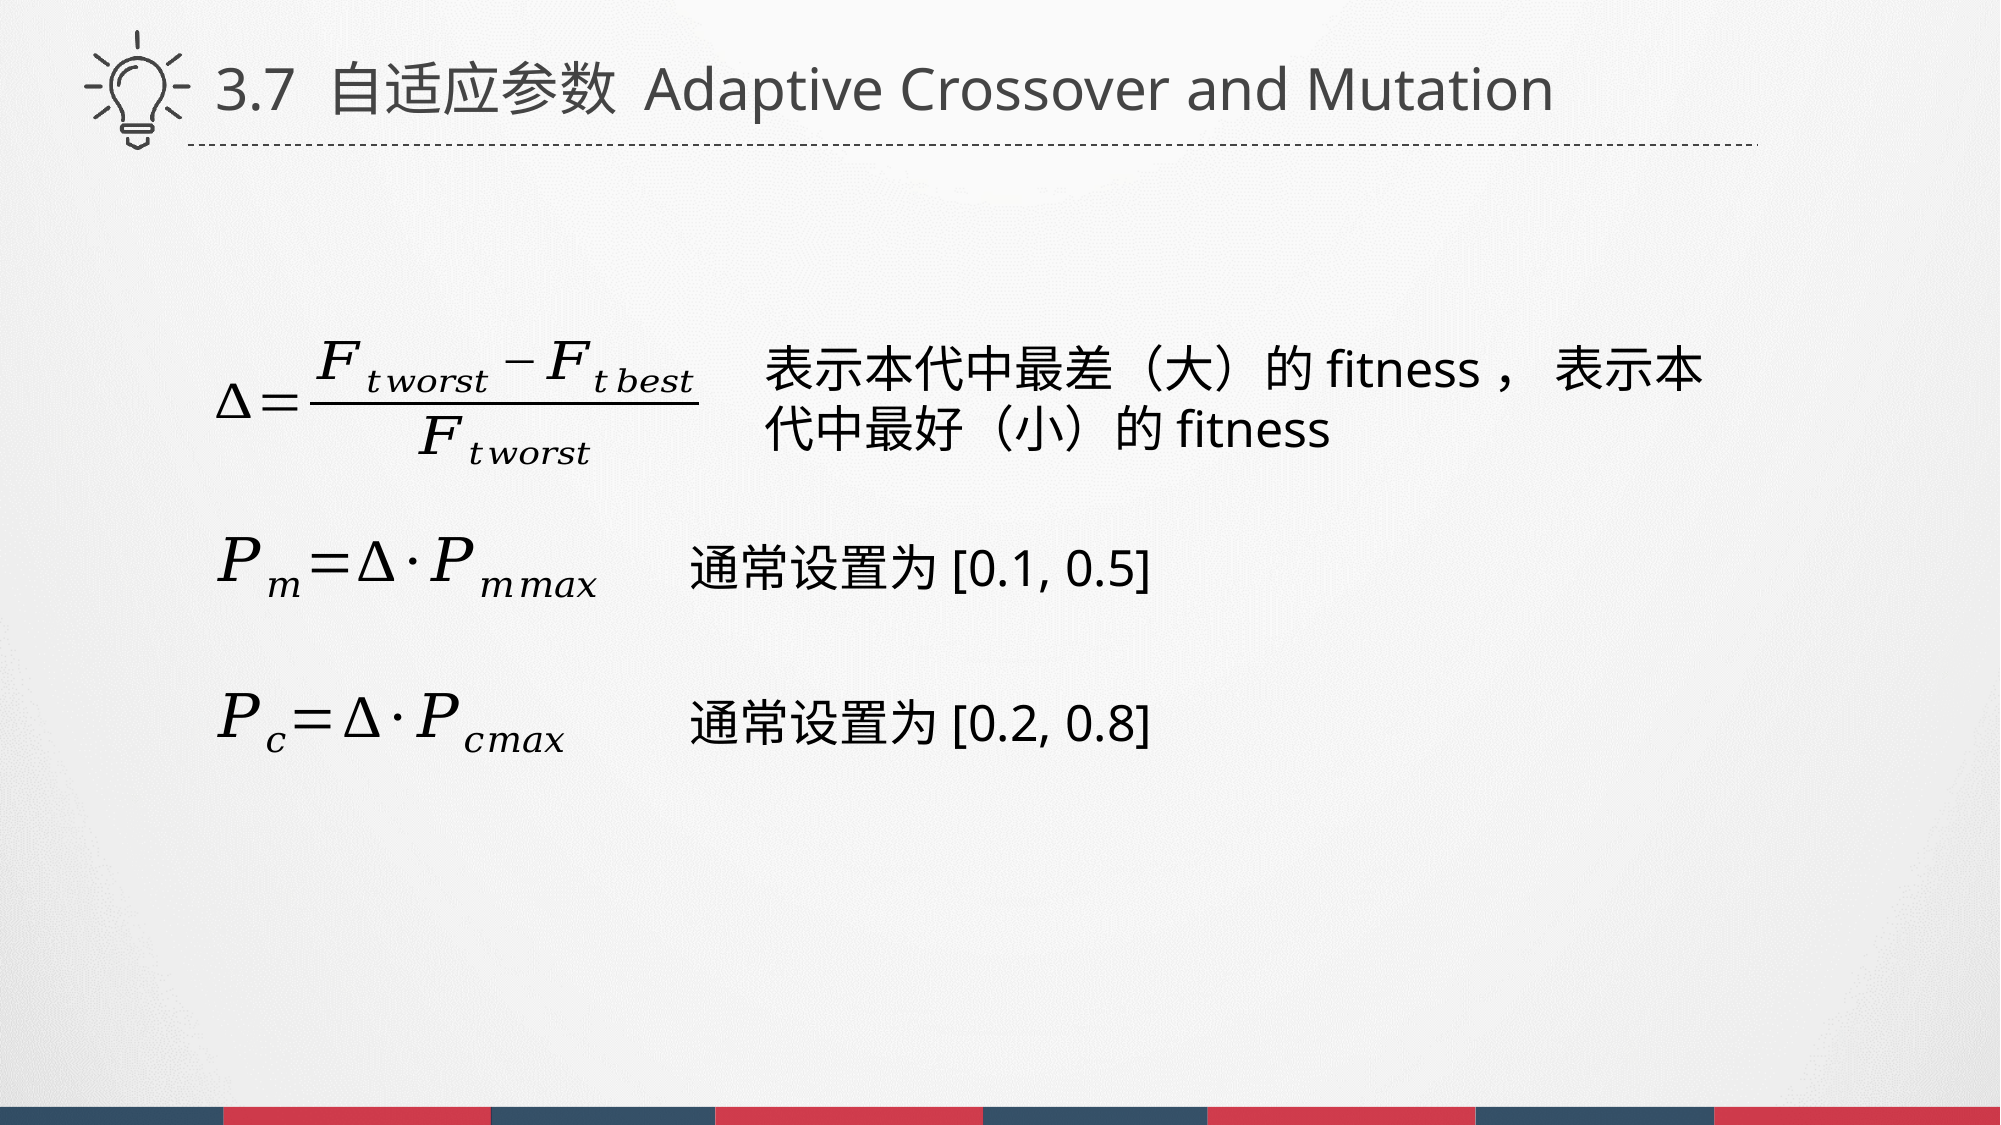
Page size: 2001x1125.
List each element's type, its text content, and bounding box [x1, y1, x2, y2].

text_box 3.7 自适应参数 Adaptive Crossover and Mutation [215, 51, 1854, 122]
picture [0, 0, 2000, 1106]
